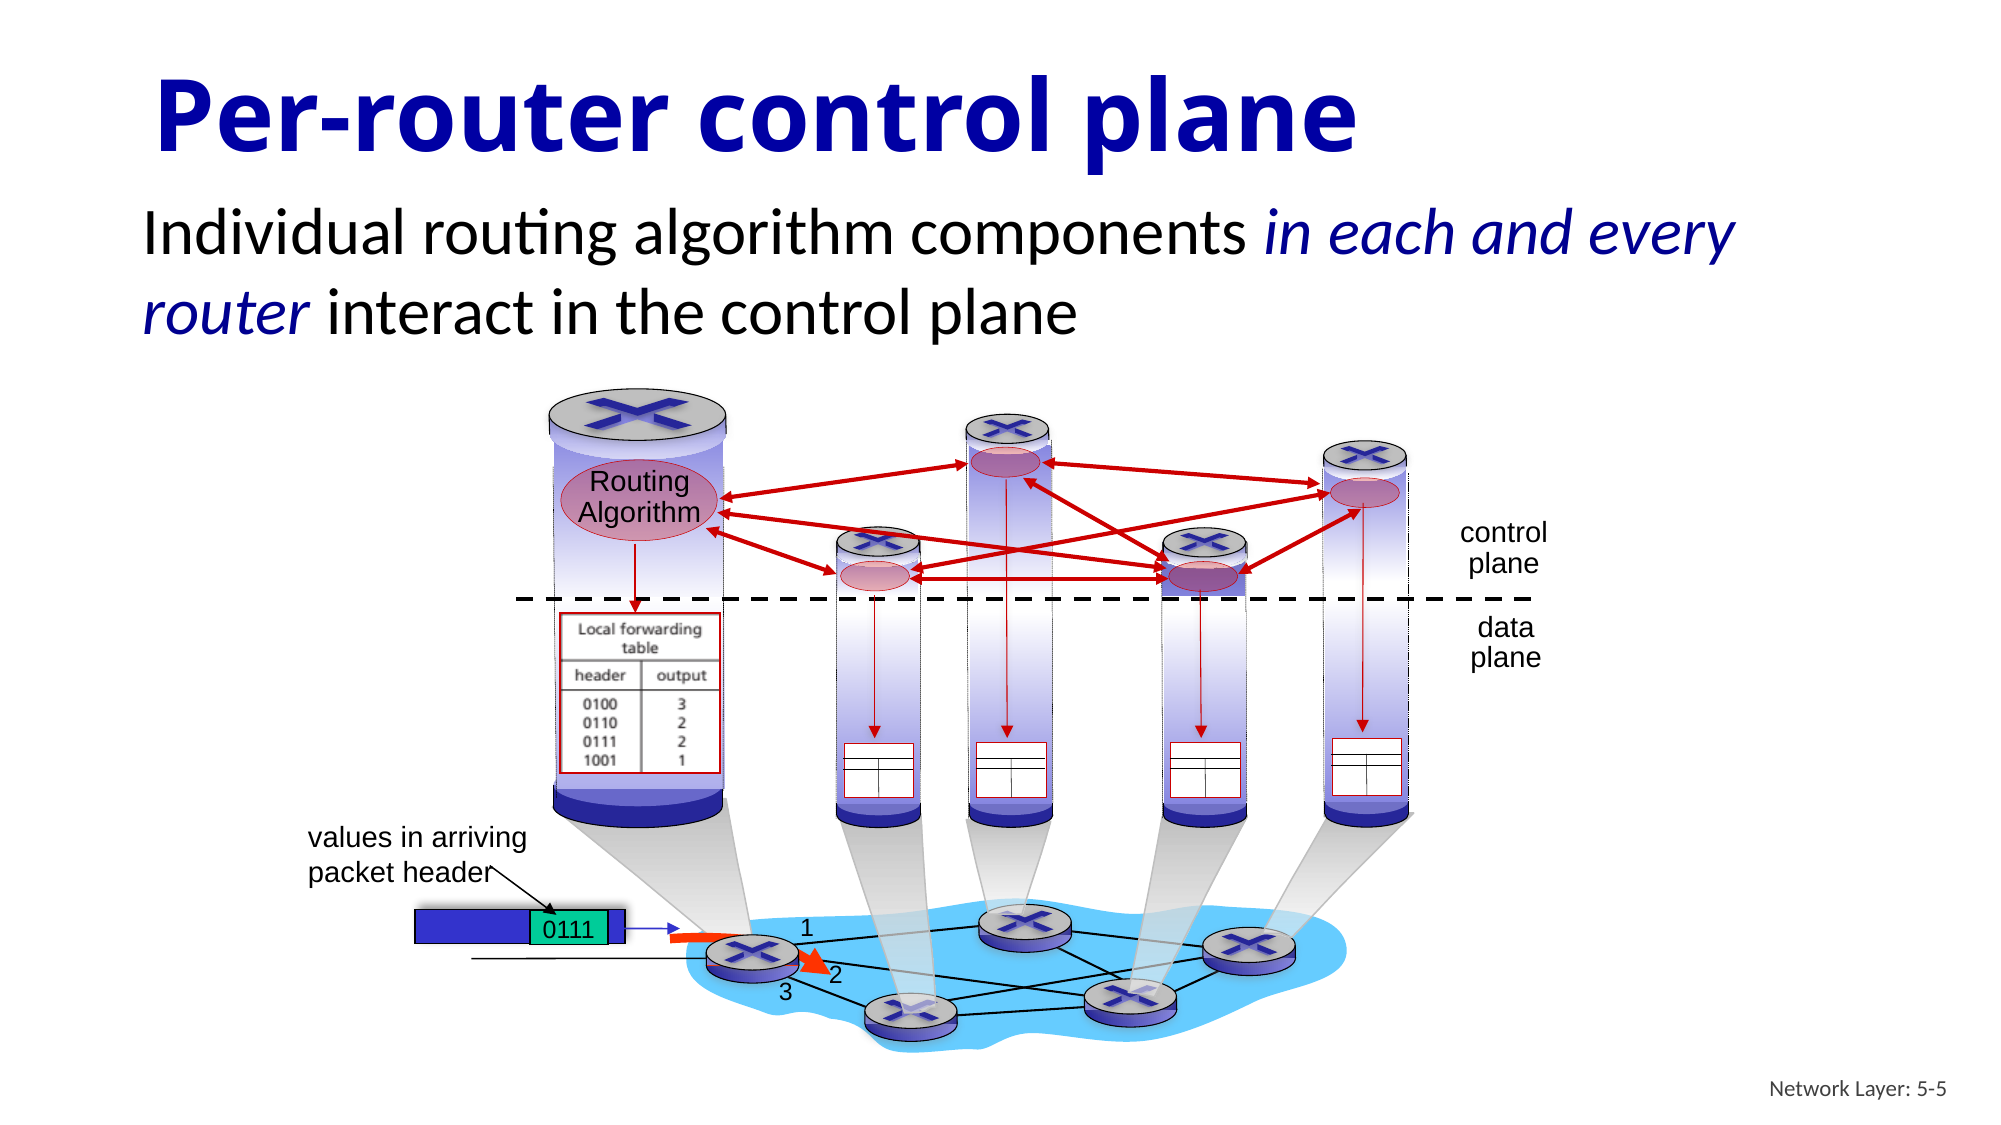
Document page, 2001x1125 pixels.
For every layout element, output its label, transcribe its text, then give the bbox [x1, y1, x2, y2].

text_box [773, 1013, 864, 1017]
text_box values in arriving packet header [293, 810, 549, 896]
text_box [549, 388, 1414, 510]
text_box [880, 1013, 1231, 1053]
title Per-router control plane [137, 45, 1863, 180]
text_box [706, 934, 799, 984]
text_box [516, 510, 635, 683]
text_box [560, 613, 1402, 798]
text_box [1084, 1013, 1177, 1028]
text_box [635, 479, 1364, 739]
slide_number Network Layer: 5-5 [1512, 1056, 1963, 1117]
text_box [1364, 510, 1563, 683]
text_box [825, 1017, 860, 1028]
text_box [958, 1013, 1084, 1017]
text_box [864, 1013, 958, 1042]
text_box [549, 683, 1414, 1013]
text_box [560, 447, 1400, 510]
text_box Individual routing algorithm components in each and every router interact in the control plane [128, 180, 1931, 356]
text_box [414, 865, 680, 946]
